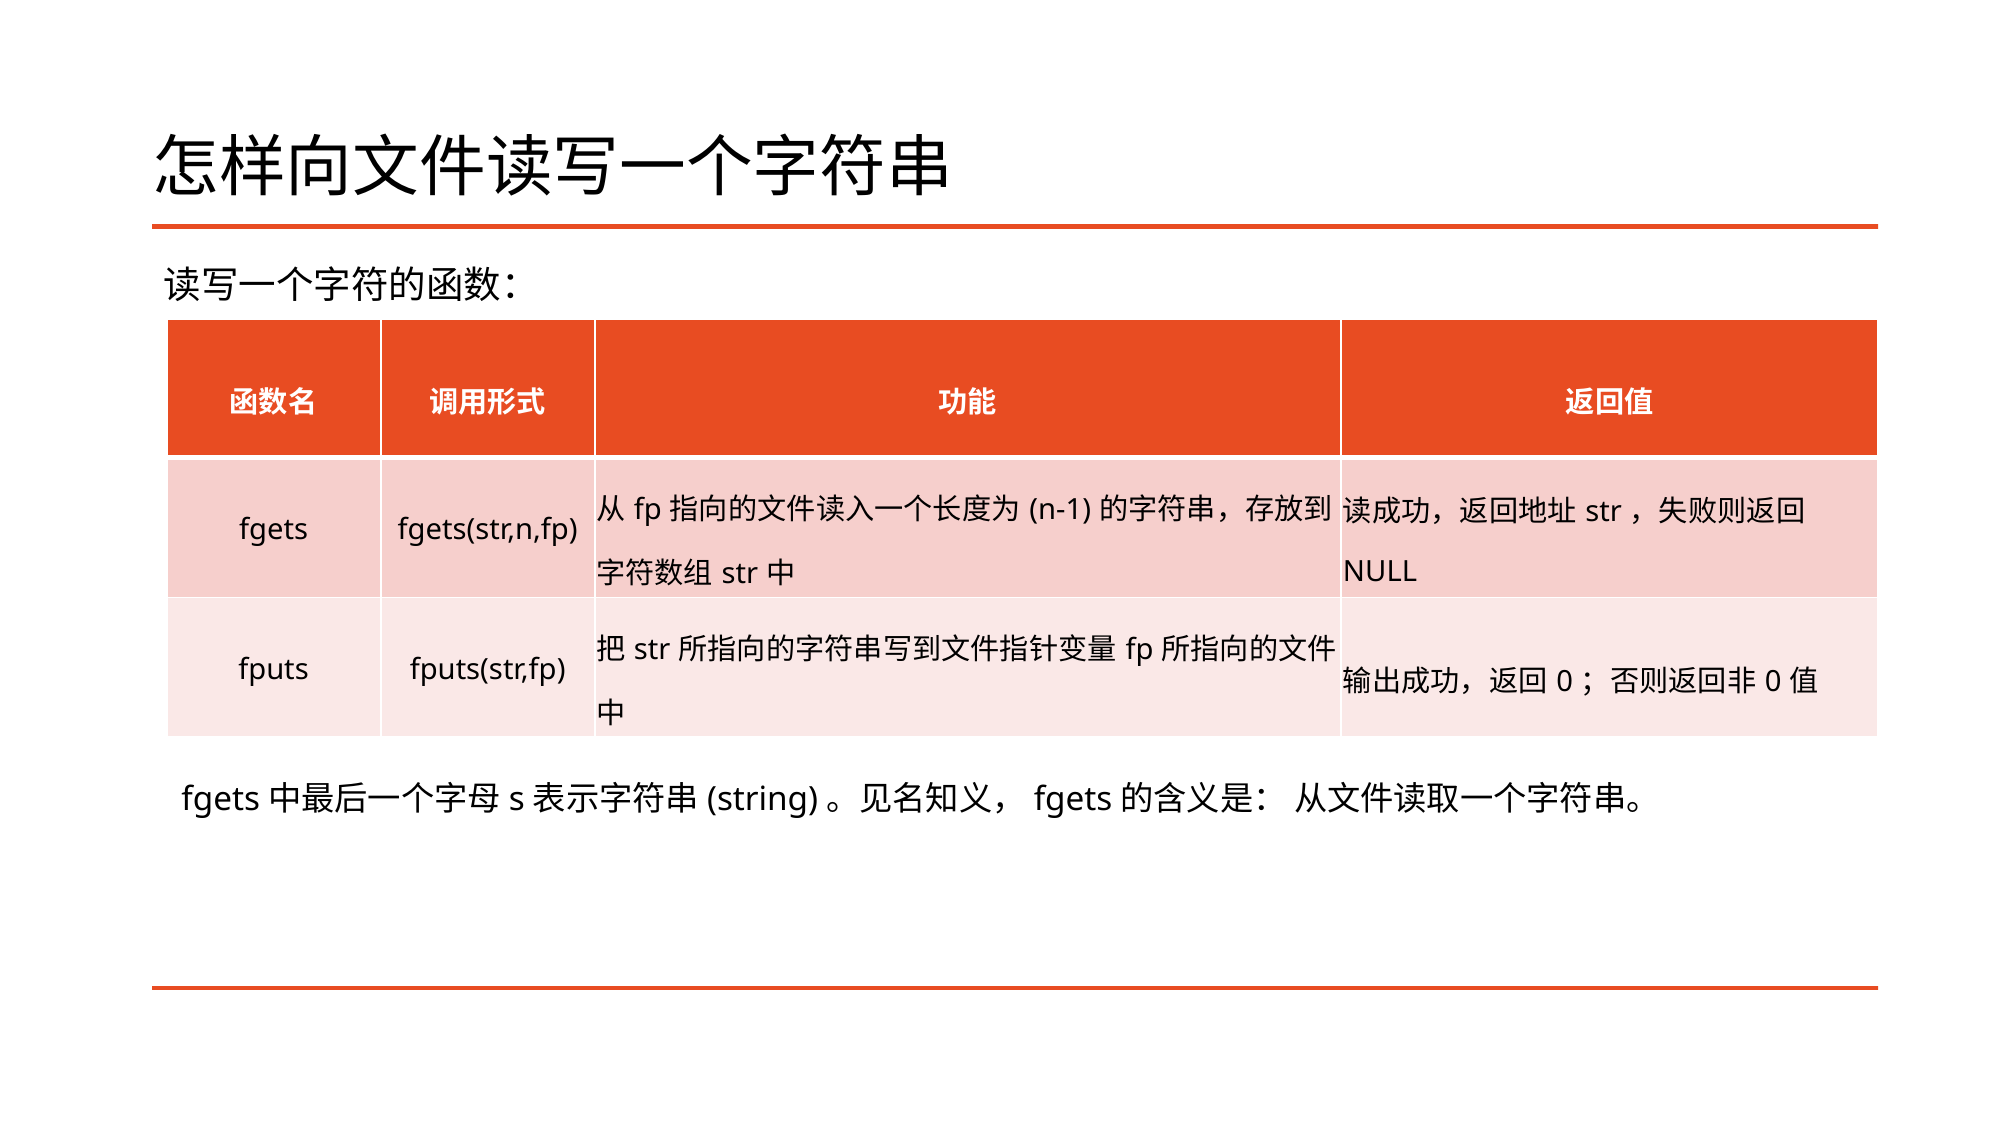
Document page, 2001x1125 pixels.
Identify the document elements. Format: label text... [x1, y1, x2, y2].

table_header 函数名 [168, 320, 380, 455]
table_cell fgets(str,n,fp) [382, 460, 594, 597]
table_cell 输出成功，返回0；否则返回非0值 [1342, 598, 1877, 736]
table_cell 从fp指向的文件读入一个长度为(n-1)的字符串，存放到字符数组str中 [596, 460, 1340, 597]
table_cell fputs(str,fp) [382, 598, 594, 736]
table_header 调用形式 [382, 320, 594, 455]
table_cell fgets [168, 460, 380, 597]
table_cell fputs [168, 598, 380, 736]
table_header 功能 [596, 320, 1340, 455]
title 怎样向文件读写一个字符串 [137, 59, 1863, 278]
table_cell 读成功，返回地址str，失败则返回NULL [1342, 460, 1877, 597]
table_header 返回值 [1342, 320, 1877, 455]
table_cell 把str所指向的字符串写到文件指针变量fp所指向的文件中 [596, 598, 1340, 736]
text_box fgets中最后一个字母s表示字符串(string)。见名知义，fgets的含义是： 从文件读取一个字符串。 [166, 749, 1879, 825]
